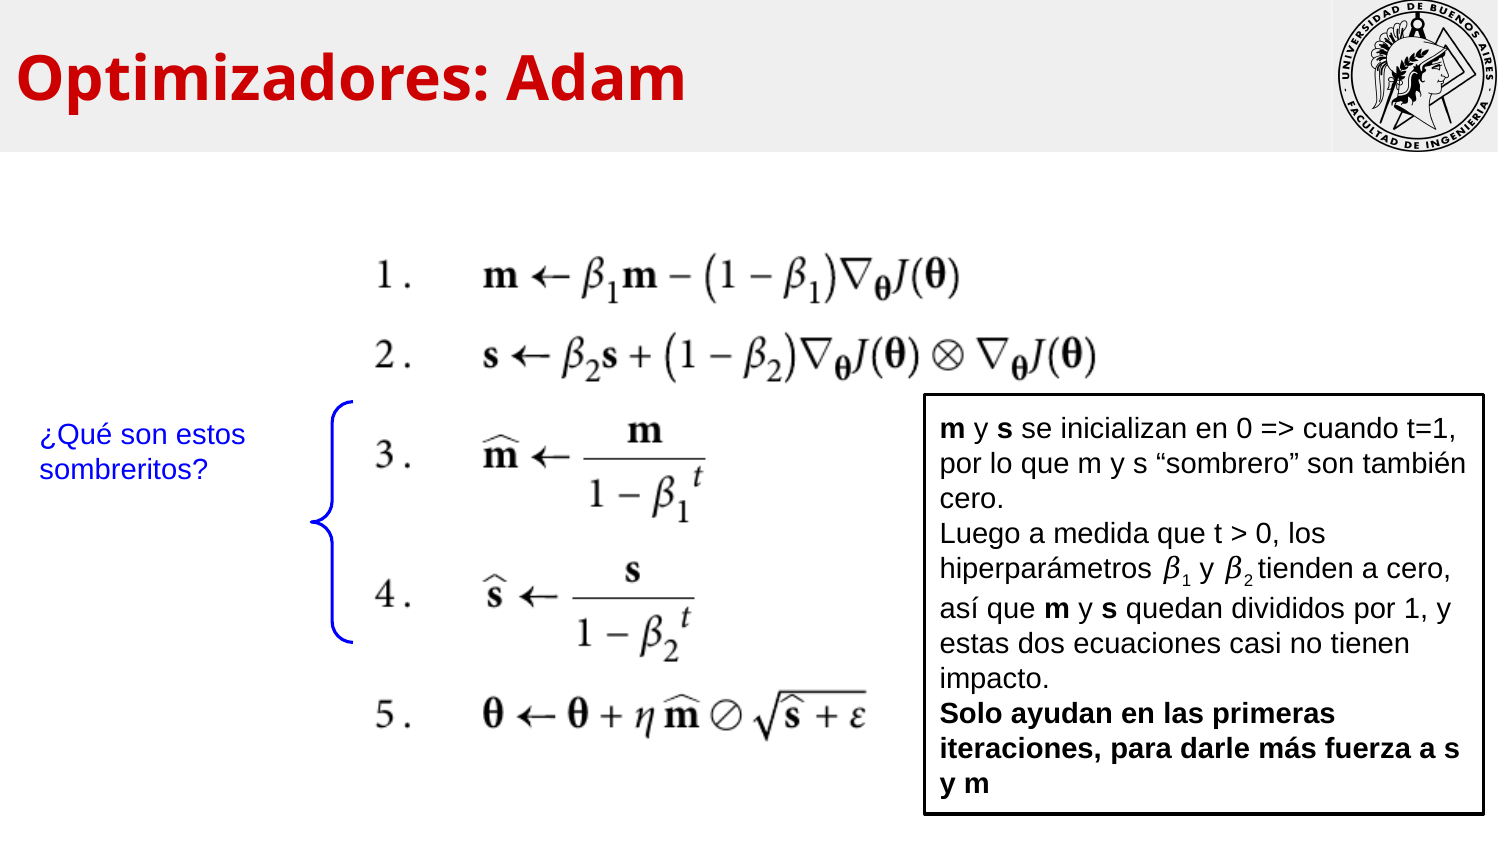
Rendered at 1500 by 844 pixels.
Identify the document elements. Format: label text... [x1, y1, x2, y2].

text_box [311, 401, 353, 643]
picture [1338, 0, 1497, 151]
picture [360, 233, 1140, 763]
text_box ¿Qué son estos sombreritos? [24, 400, 319, 501]
text_box m y s se inicializan en 0 => cuando t=1, por lo que m y s “sombrero” son también cero. Luego a medida que t > 0, los hiperparámetros 𝛽1 y 𝛽2 tienden a cero, así que m y s quedan divididos por 1, y estas dos ecuaciones casi no tienen impacto. Solo ayudan en las primeras iteraciones, para darle más fuerza a s y m [924, 394, 1484, 814]
text_box [1, 151, 1499, 844]
text_box Optimizadores: Adam [0, 0, 1332, 152]
